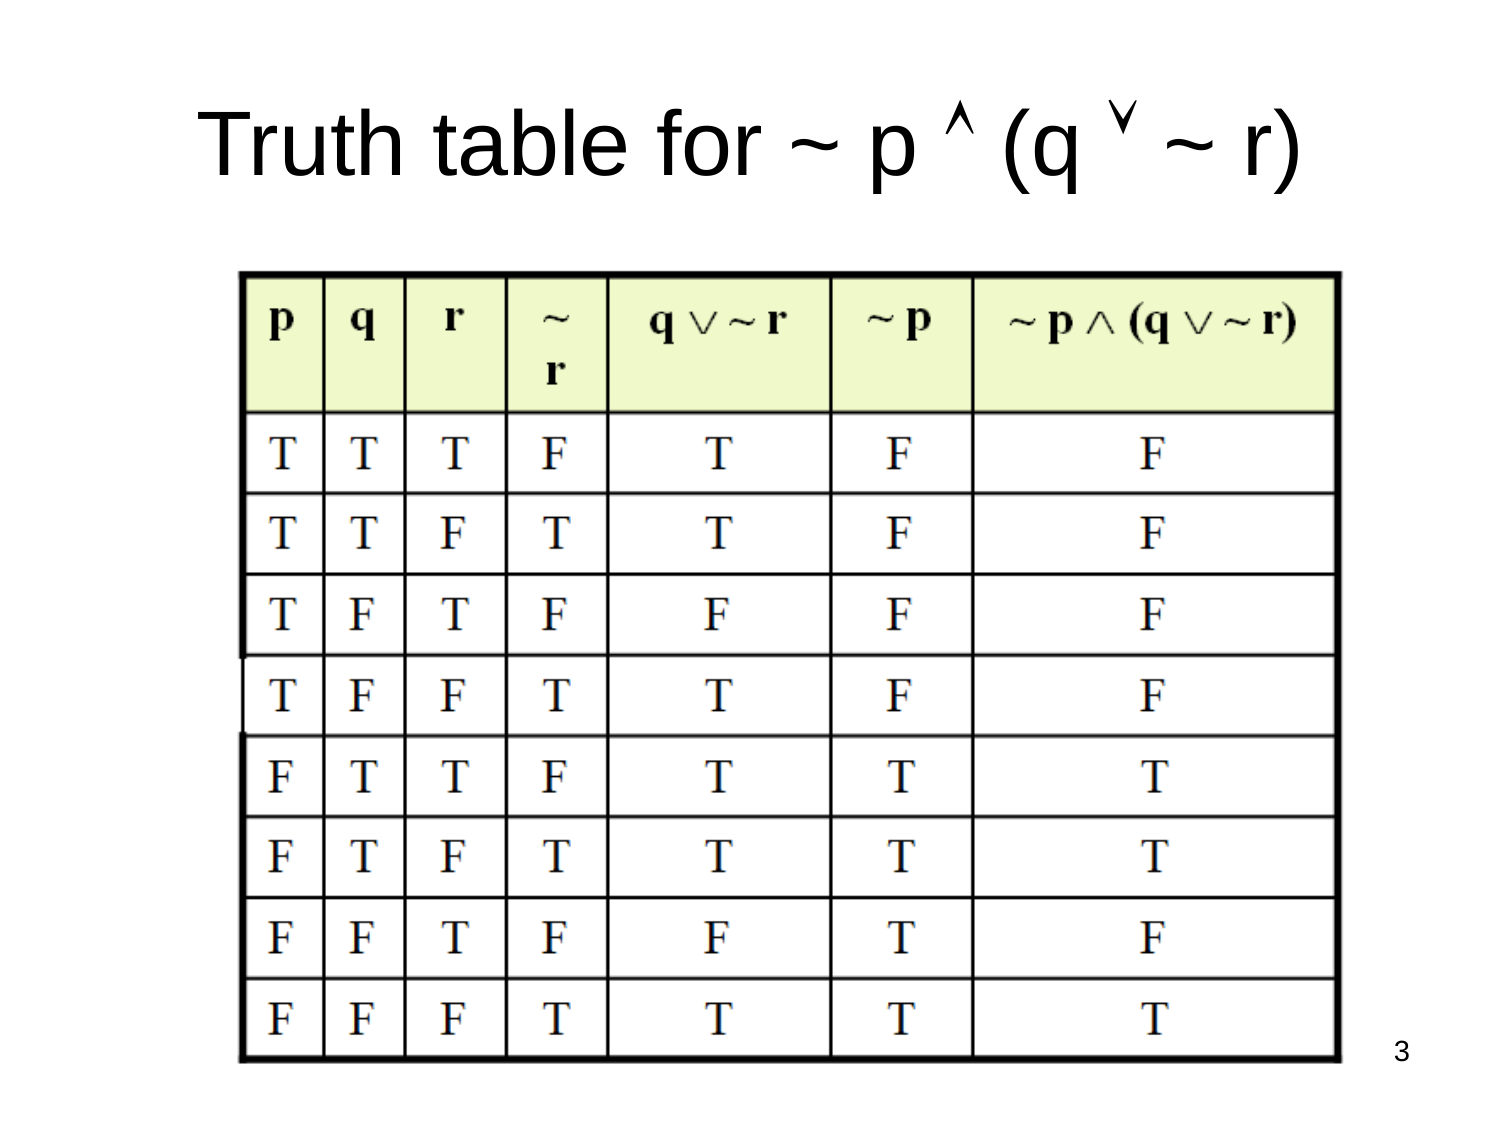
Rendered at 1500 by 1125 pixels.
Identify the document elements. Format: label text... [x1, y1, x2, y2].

title Truth table for ~ p  (q  ~ r) [75, 45, 1425, 233]
slide_number 3 [1074, 1024, 1425, 1103]
picture [233, 263, 1351, 1074]
